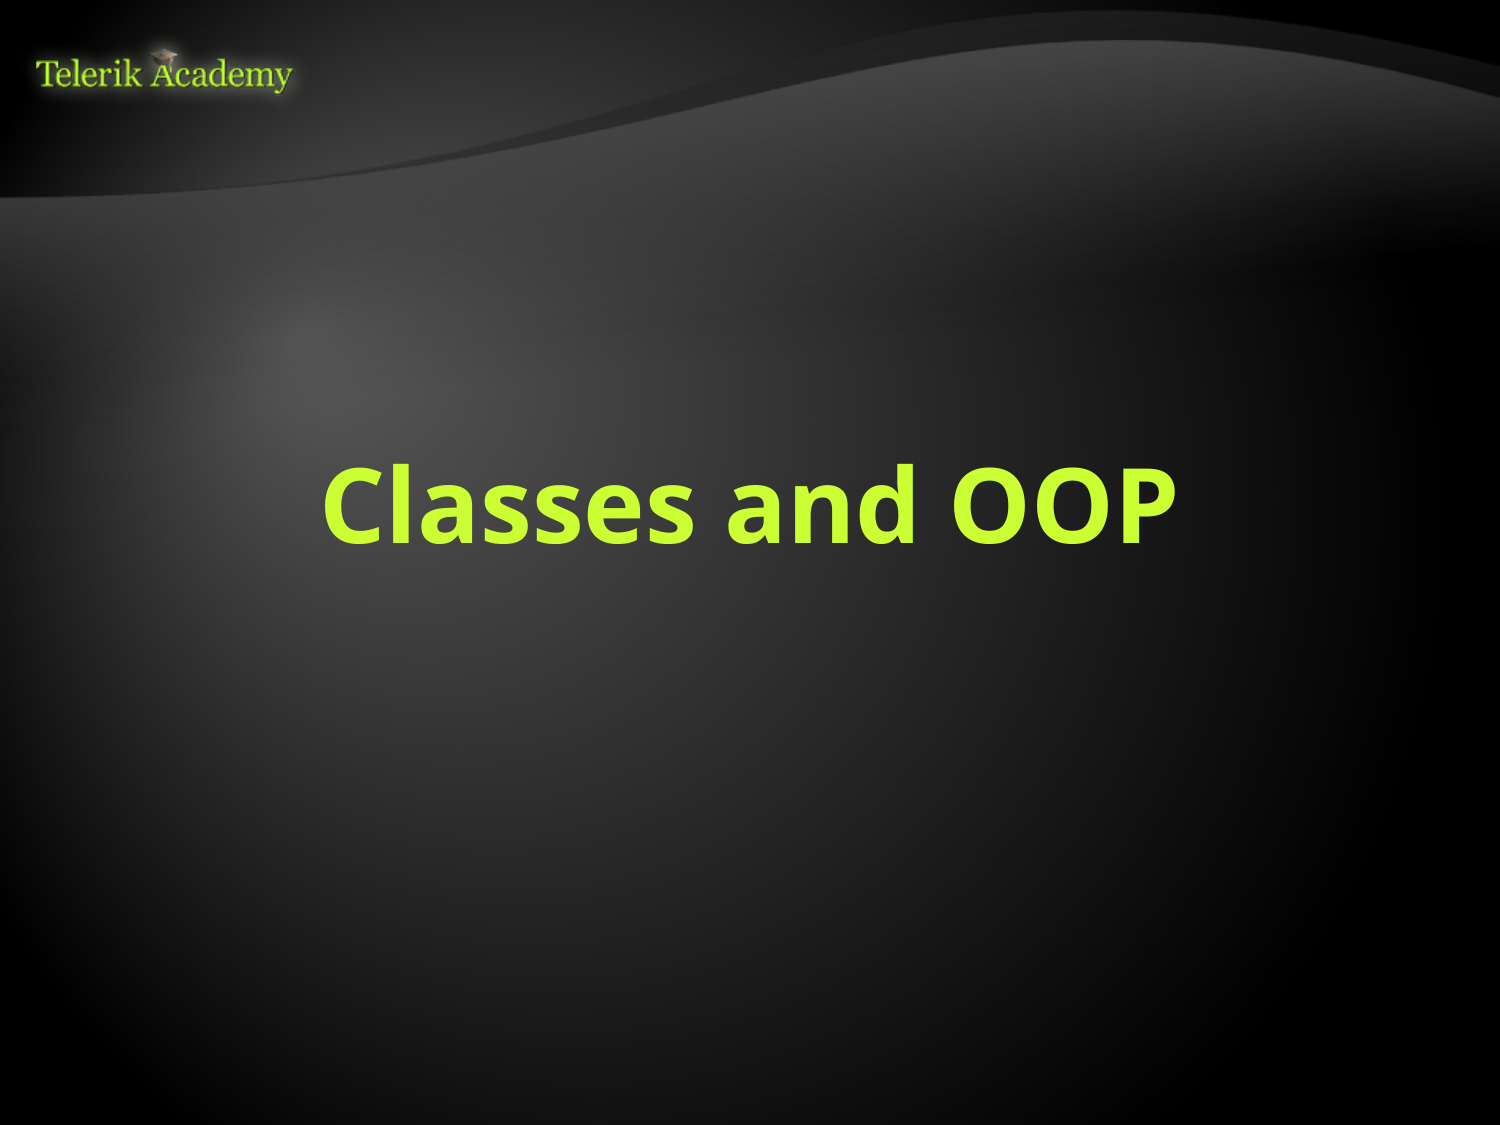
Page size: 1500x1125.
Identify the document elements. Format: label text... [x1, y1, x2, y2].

picture [0, 0, 1500, 1125]
title Classes and OOP [99, 450, 1400, 563]
